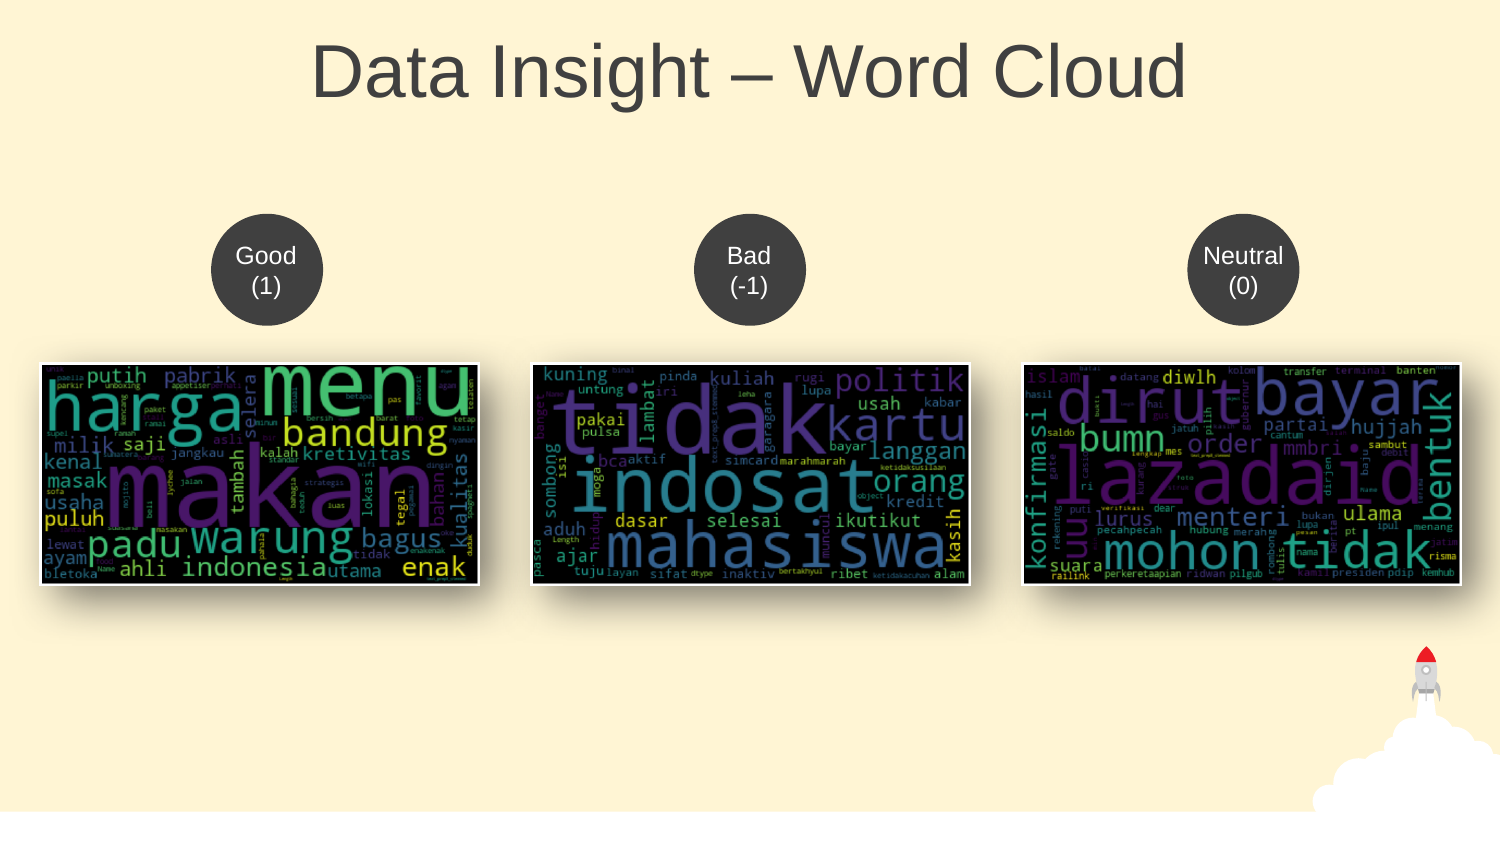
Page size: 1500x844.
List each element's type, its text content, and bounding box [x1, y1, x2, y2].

list Data Insight – Word Cloud [0, 20, 1500, 115]
picture [1021, 362, 1462, 586]
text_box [693, 213, 807, 326]
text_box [1176, 213, 1311, 326]
picture [39, 362, 480, 586]
picture [530, 362, 971, 586]
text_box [210, 213, 324, 326]
